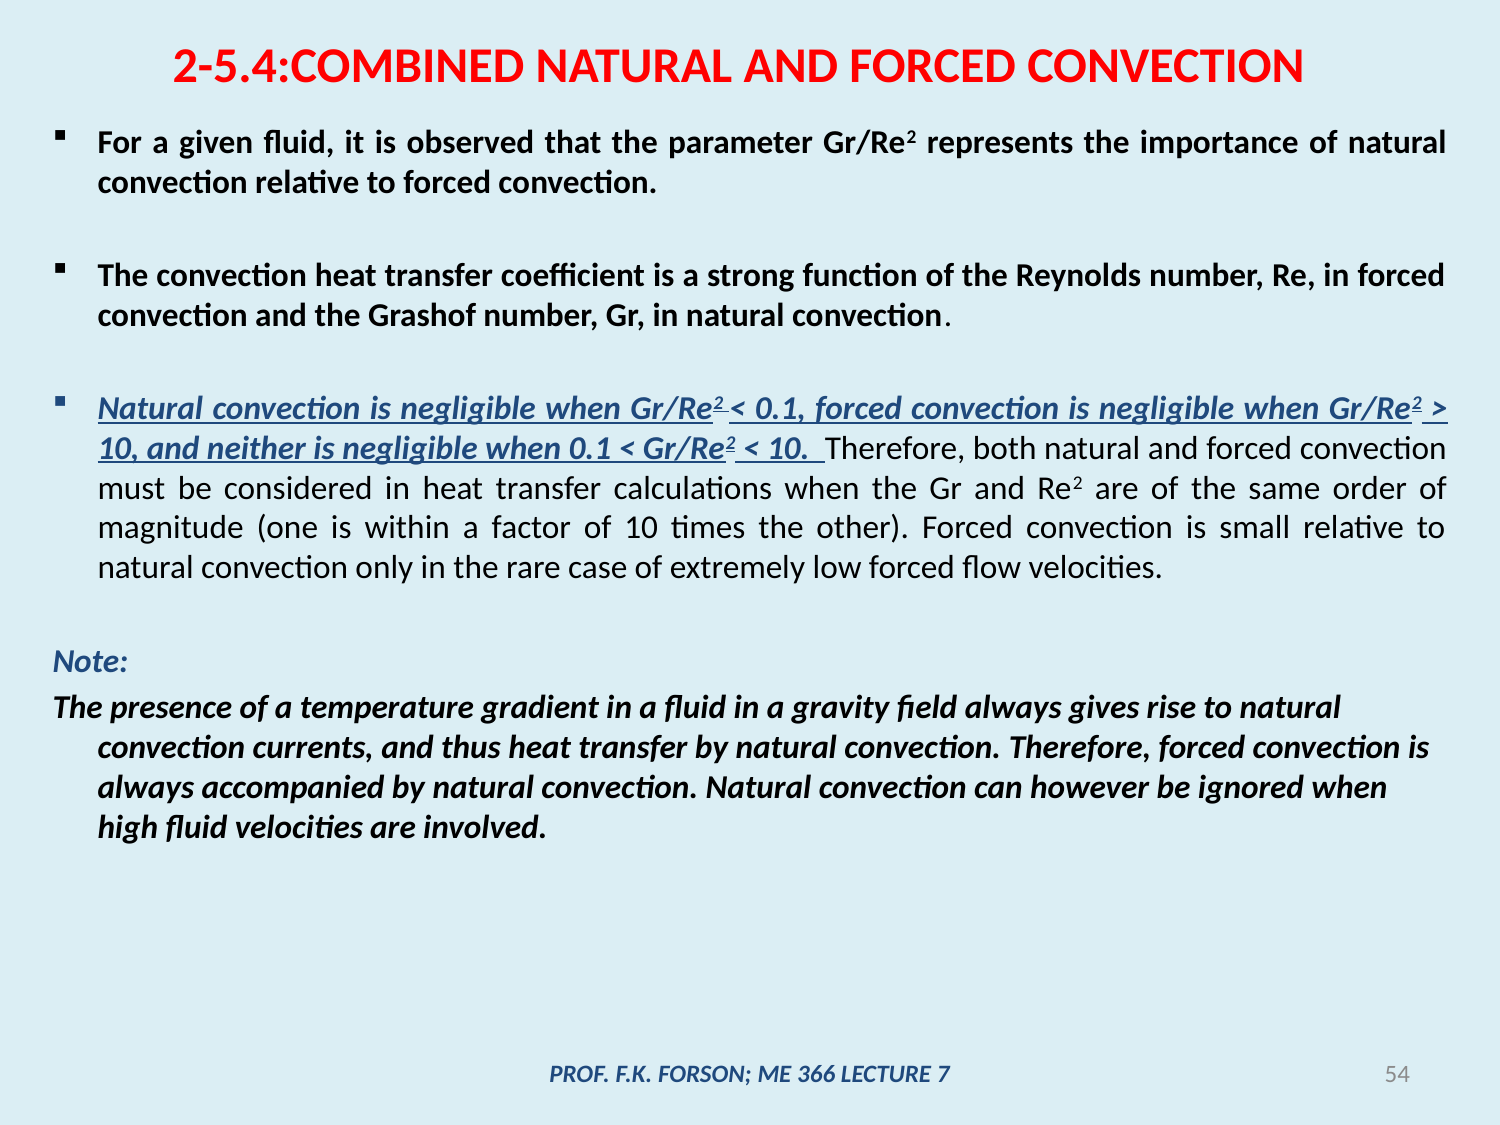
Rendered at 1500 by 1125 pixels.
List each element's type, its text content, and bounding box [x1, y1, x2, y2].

list For a given fluid, it is observed that the parameter Gr/Re2 represents the importance of natural convection relative to forced convection. The convection heat transfer coefficient is a strong function of the Reynolds number, Re, in forced convection and the Grashof number, Gr, in natural convection. Natural convection is negligible when Gr/Re2 < 0.1, forced convection is negligible when Gr/Re2 > 10, and neither is negligible when 0.1 < Gr/Re2 < 10. Therefore, both natural and forced convection must be considered in heat transfer calculations when the Gr and Re2 are of the same order of magnitude (one is within a factor of 10 times the other). Forced convection is small relative to natural convection only in the rare case of extremely low forced flow velocities. Note: The presence of a temperature gradient in a fluid in a gravity field always gives rise to natural convection currents, and thus heat transfer by natural convection. Therefore, forced convection is always accompanied by natural convection. Natural convection can however be ignored when high fluid velocities are involved. [37, 112, 1463, 1063]
title 2-5.4:COMBINED NATURAL AND FORCED CONVECTION [75, 12, 1425, 112]
slide_number 54 [1074, 1042, 1425, 1103]
footer PROF. F.K. FORSON; ME 366 LECTURE 7 [512, 1042, 988, 1103]
